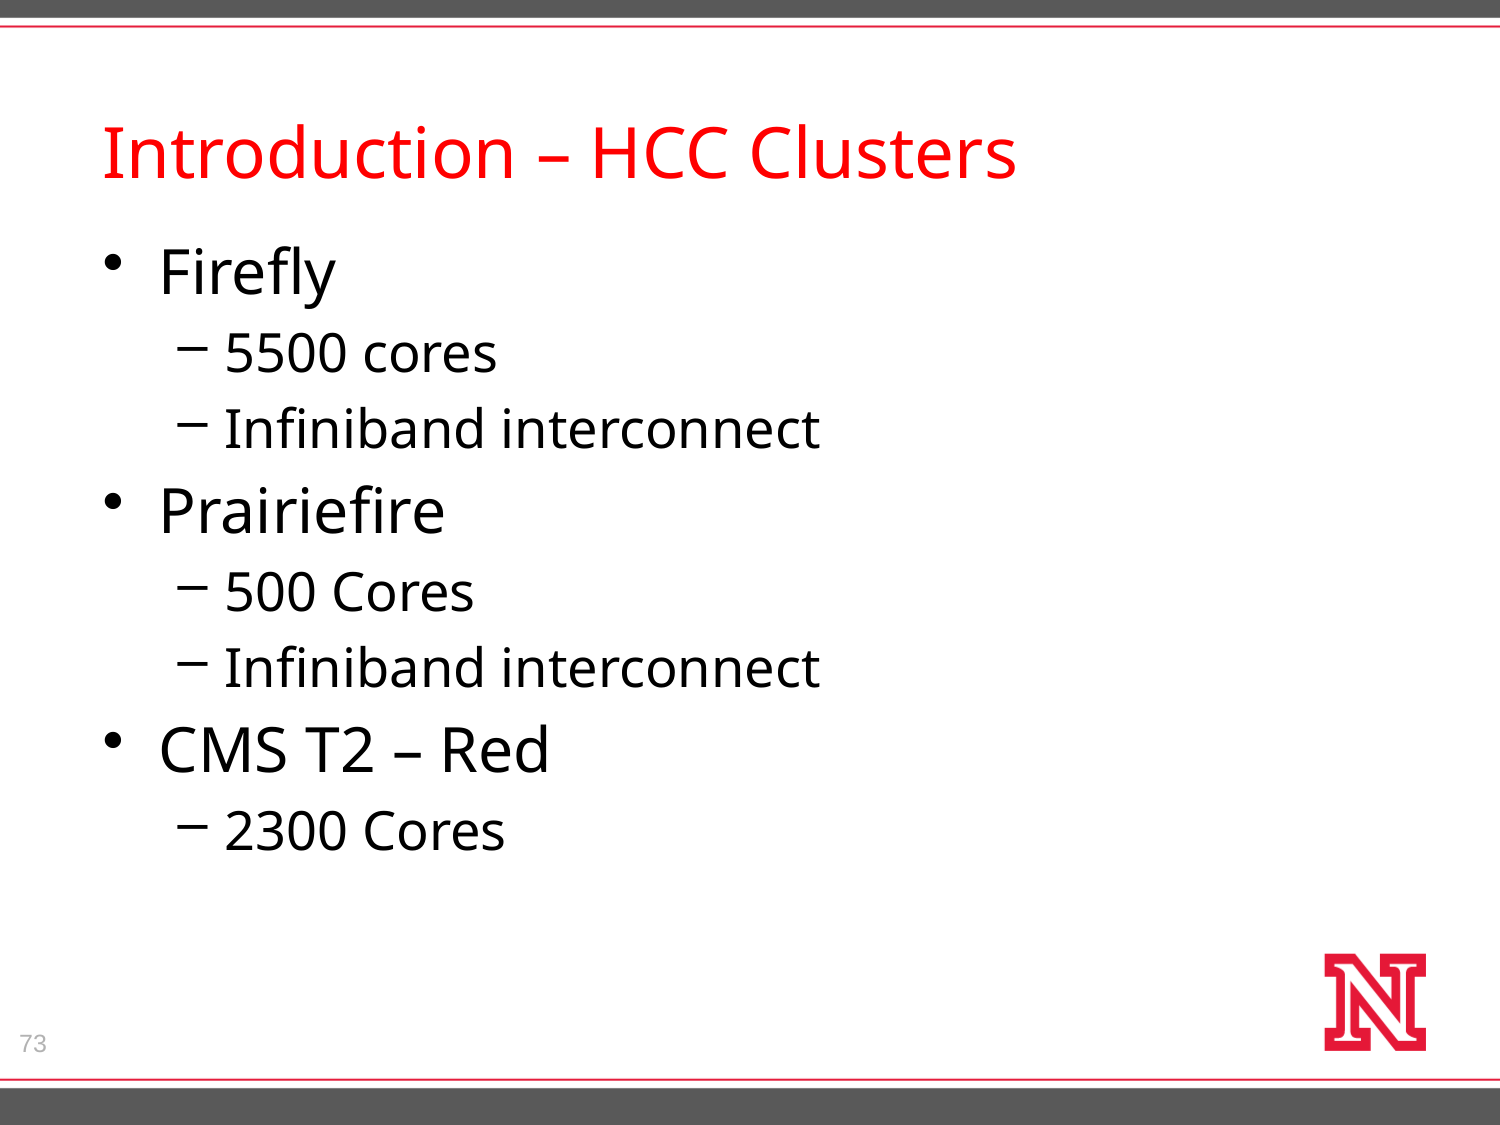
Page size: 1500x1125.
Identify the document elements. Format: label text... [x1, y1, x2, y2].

slide_number 73 [4, 1012, 355, 1073]
list Firefly 5500 cores Infiniband interconnect Prairiefire 500 Cores Infiniband interconnect CMS T2 – Red 2300 Cores [87, 224, 1363, 900]
picture [0, 0, 1500, 1125]
title Introduction – HCC Clusters [87, 99, 1363, 213]
